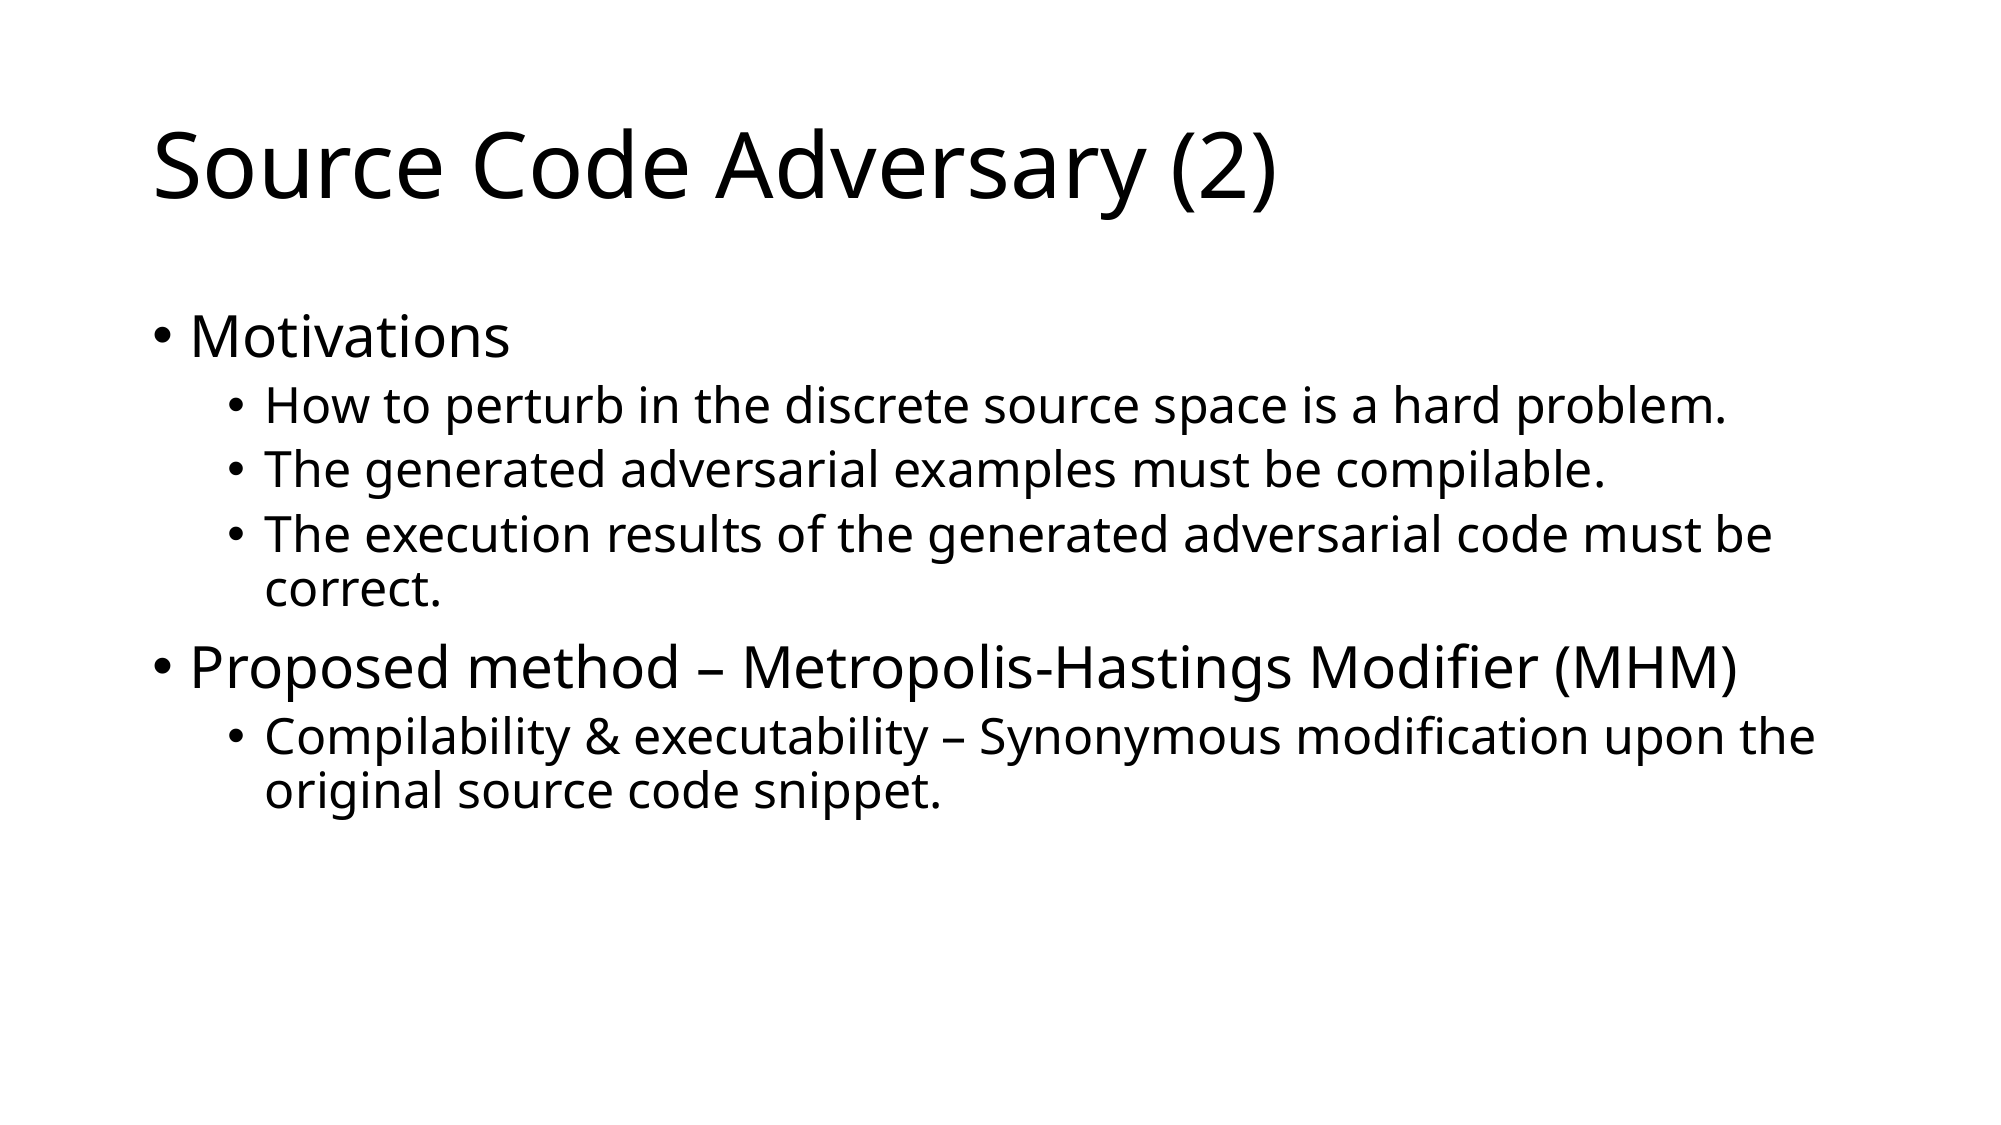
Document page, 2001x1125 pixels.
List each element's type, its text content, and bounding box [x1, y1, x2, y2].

list Motivations How to perturb in the discrete source space is a hard problem. The generated adversarial examples must be compilable. The execution results of the generated adversarial code must be correct. Proposed method – Metropolis-Hastings Modifier (MHM) Compilability & executability – Synonymous modification upon the original source code snippet. [137, 299, 1863, 1014]
title Source Code Adversary (2) [137, 59, 1863, 278]
